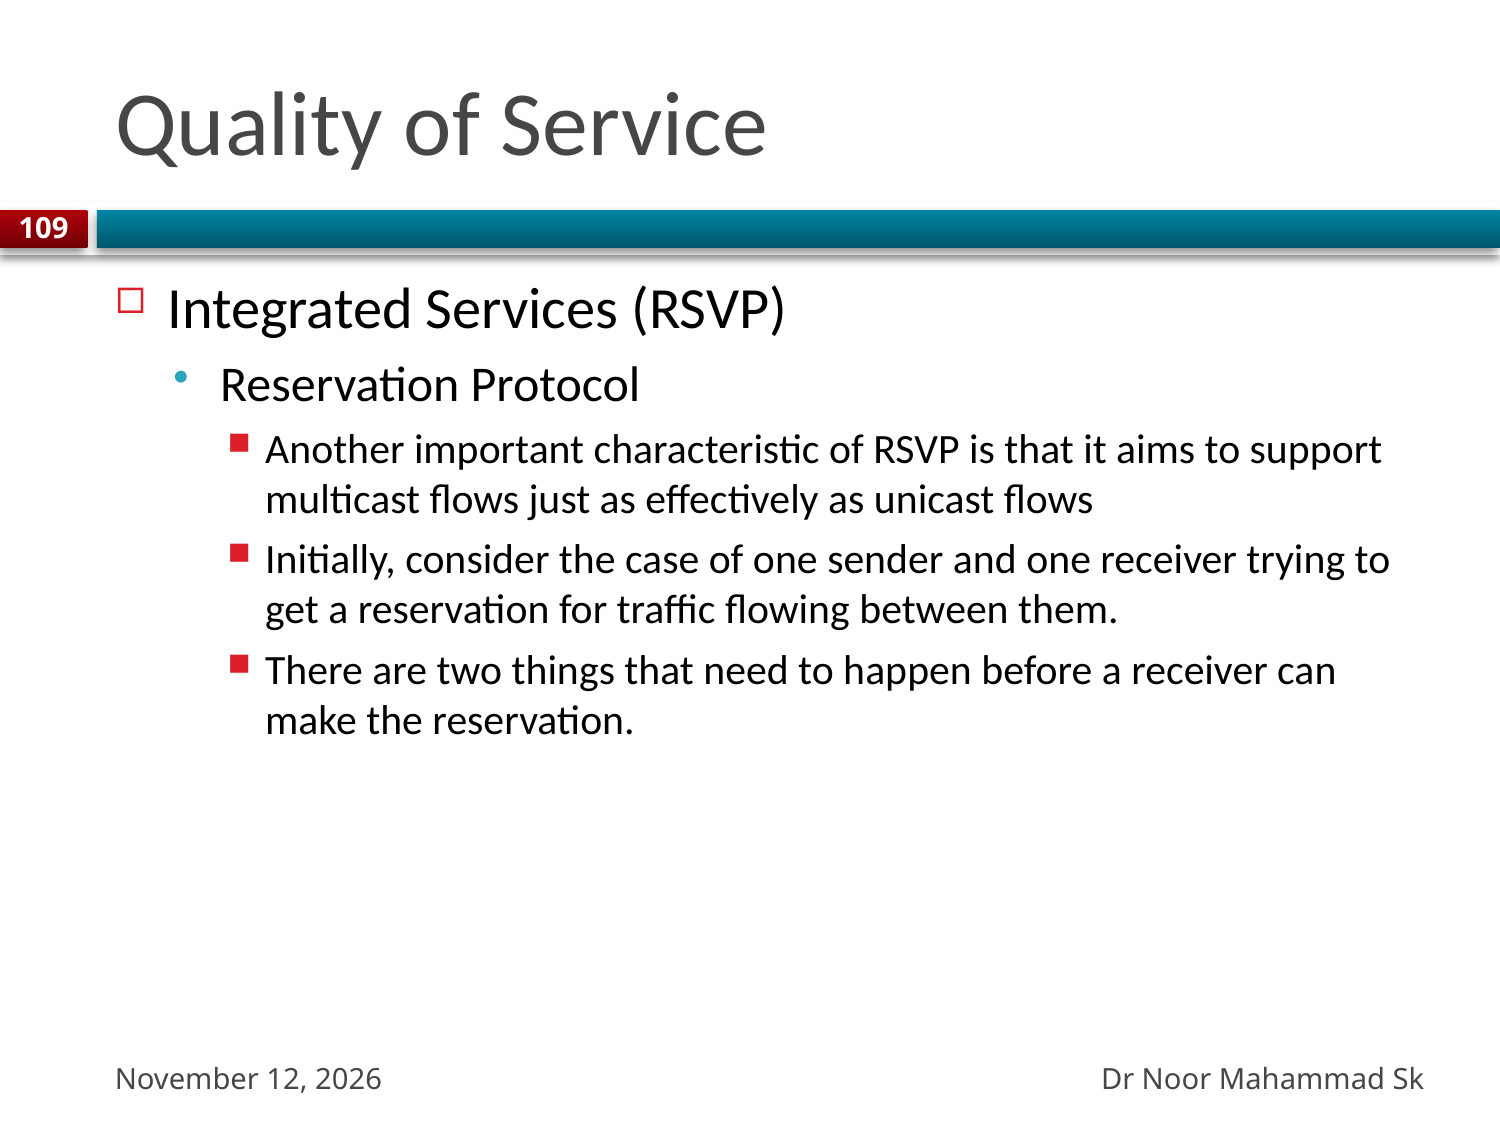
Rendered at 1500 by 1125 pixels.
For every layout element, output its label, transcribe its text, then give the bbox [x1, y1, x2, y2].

slide_number 109 [0, 208, 88, 249]
footer Dr Noor Mahammad Sk [549, 1050, 1440, 1110]
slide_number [99, 1050, 538, 1110]
list Integrated Services (RSVP) Reservation Protocol Another important characteristic of RSVP is that it aims to support multicast flows just as effectively as unicast flows Initially, consider the case of one sender and one receiver trying to get a reservation for traffic flowing between them. There are two things that need to happen before a receiver can make the reservation. [100, 262, 1438, 1000]
title Quality of Service [100, 37, 1438, 200]
